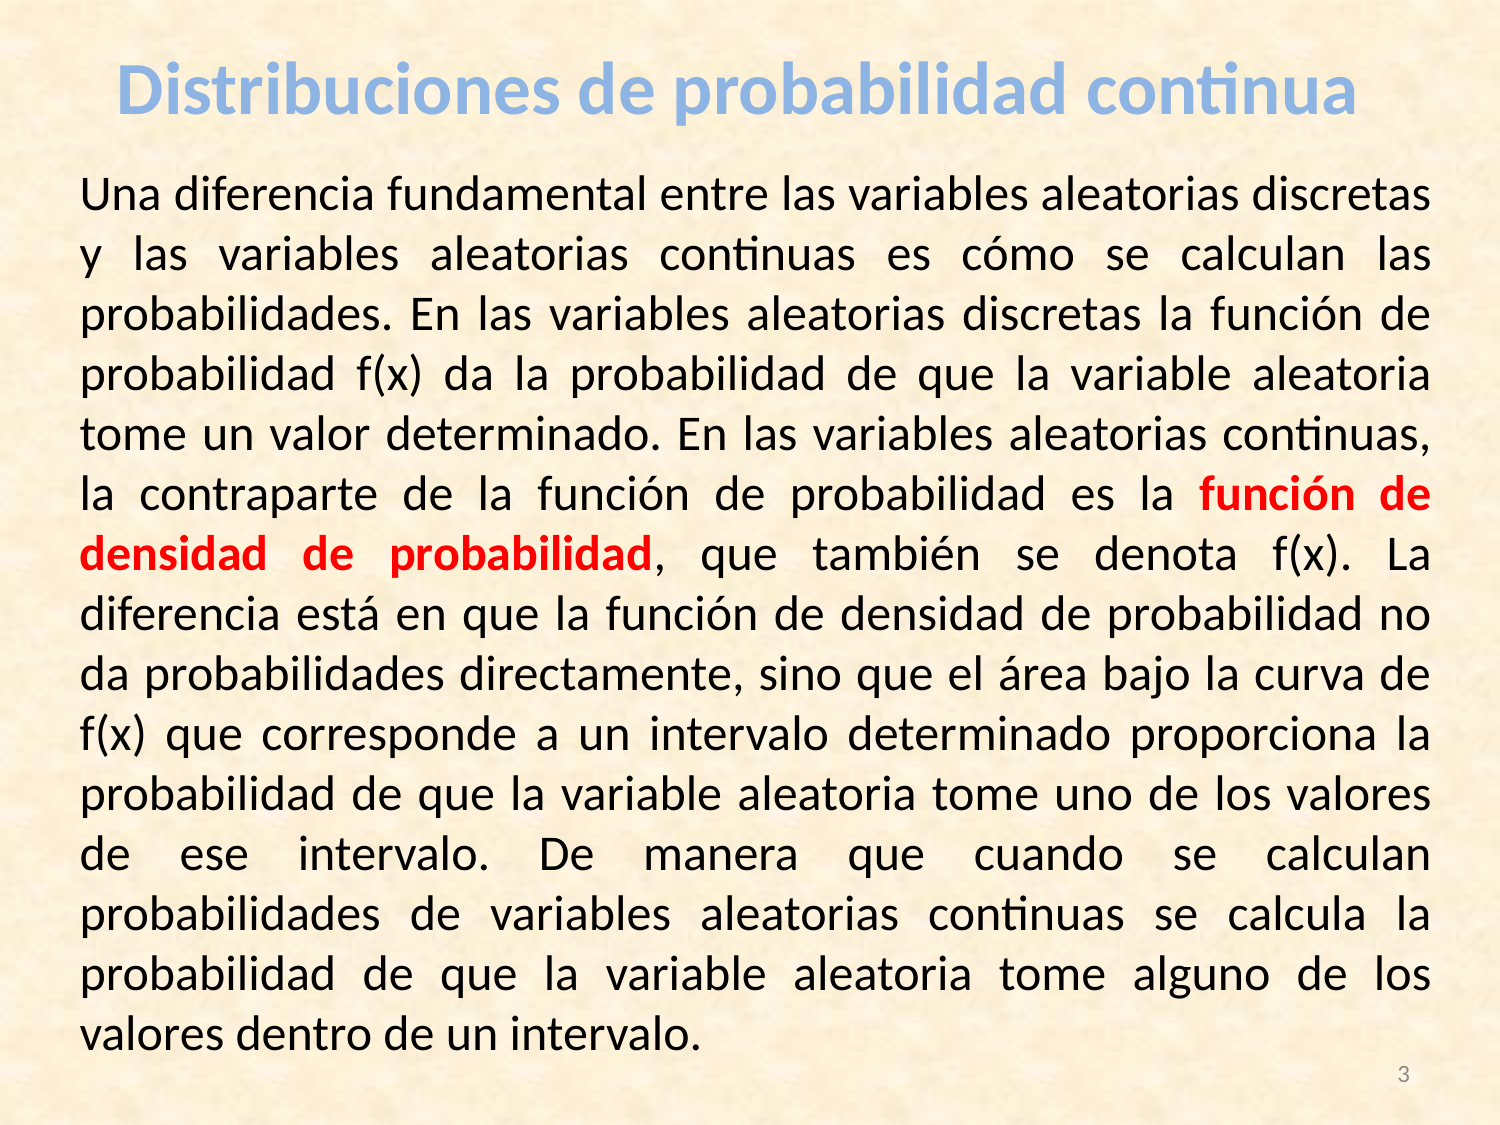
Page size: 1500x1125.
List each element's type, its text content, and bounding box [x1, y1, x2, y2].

slide_number 3 [1074, 1042, 1425, 1103]
picture [0, 0, 1500, 1125]
title Distribuciones de probabilidad continua [64, 42, 1412, 126]
text_box Una diferencia fundamental entre las variables aleatorias discretas y las variables aleatorias continuas es cómo se calculan las probabilidades. En las variables aleatorias discretas la función de probabilidad f(x) da la probabilidad de que la variable aleatoria tome un valor determinado. En las variables aleatorias continuas, la contraparte de la función de probabilidad es la función de densidad de probabilidad, que también se denota f(x). La diferencia está en que la función de densidad de probabilidad no da probabilidades directamente, sino que el área bajo la curva de f(x) que corresponde a un intervalo determinado proporciona la probabilidad de que la variable aleatoria tome uno de los valores de ese intervalo. De manera que cuando se calculan probabilidades de variables aleatorias continuas se calcula la probabilidad de que la variable aleatoria tome alguno de los valores dentro de un intervalo. [64, 152, 1447, 1047]
